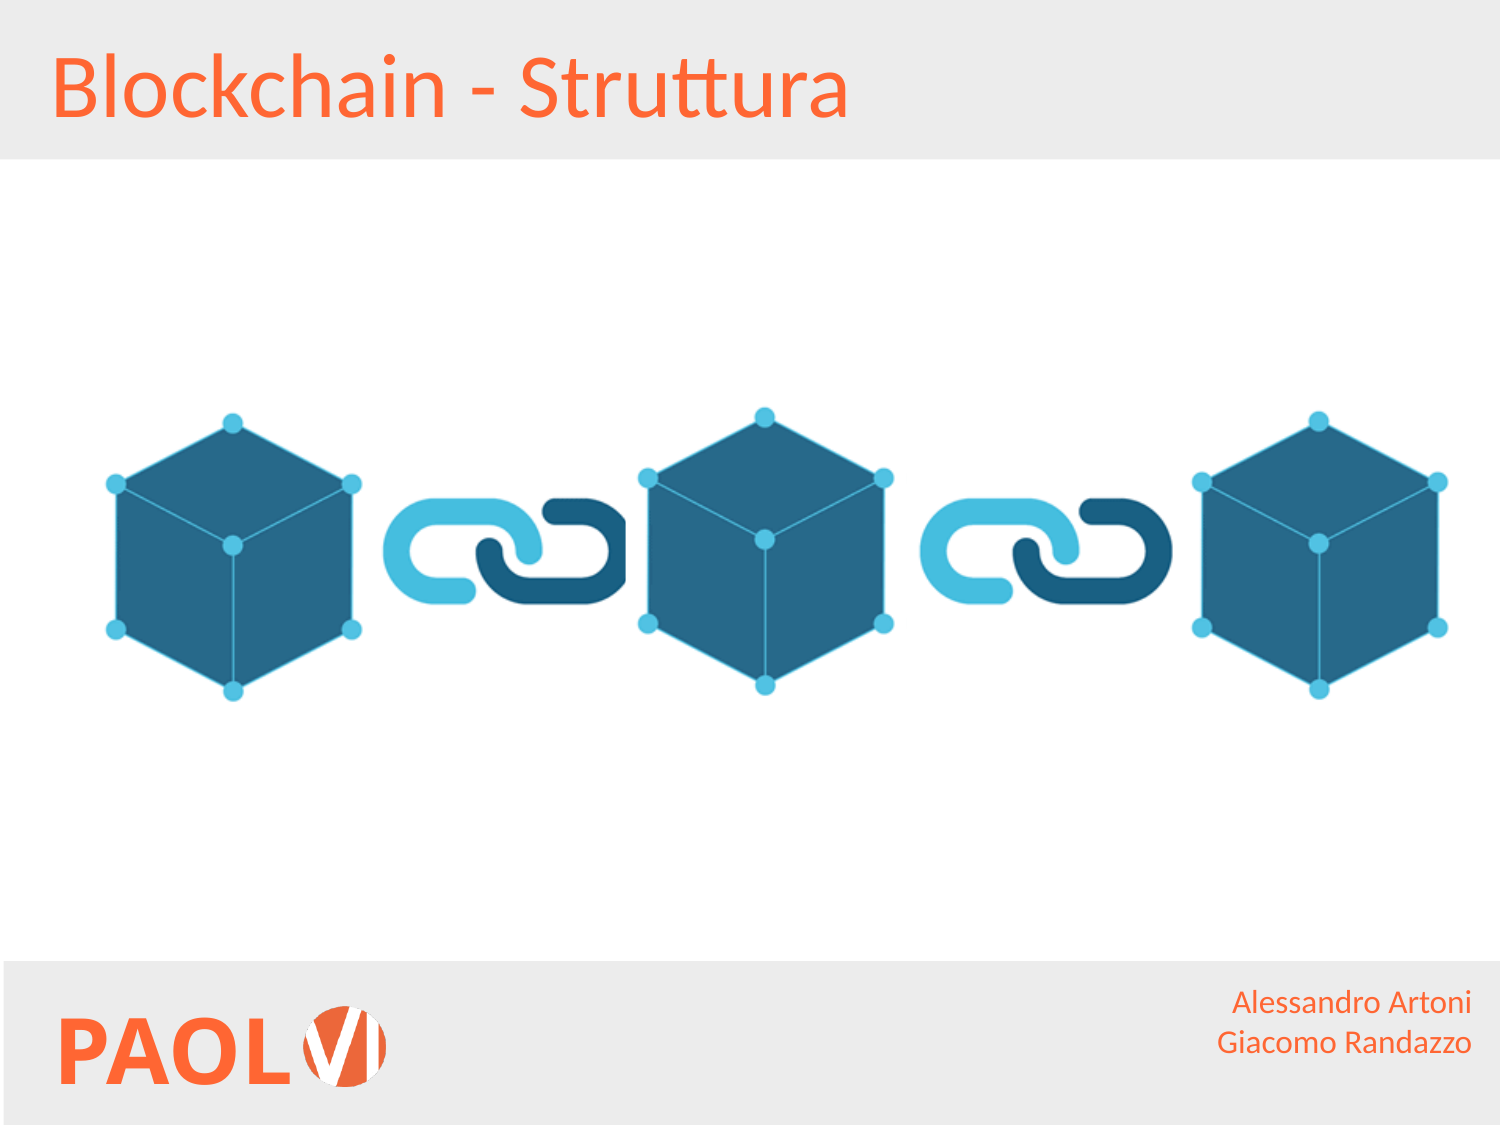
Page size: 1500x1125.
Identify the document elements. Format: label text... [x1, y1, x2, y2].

picture [0, 396, 1500, 714]
title Blockchain - Struttura [35, 19, 1459, 143]
picture [303, 1006, 386, 1087]
